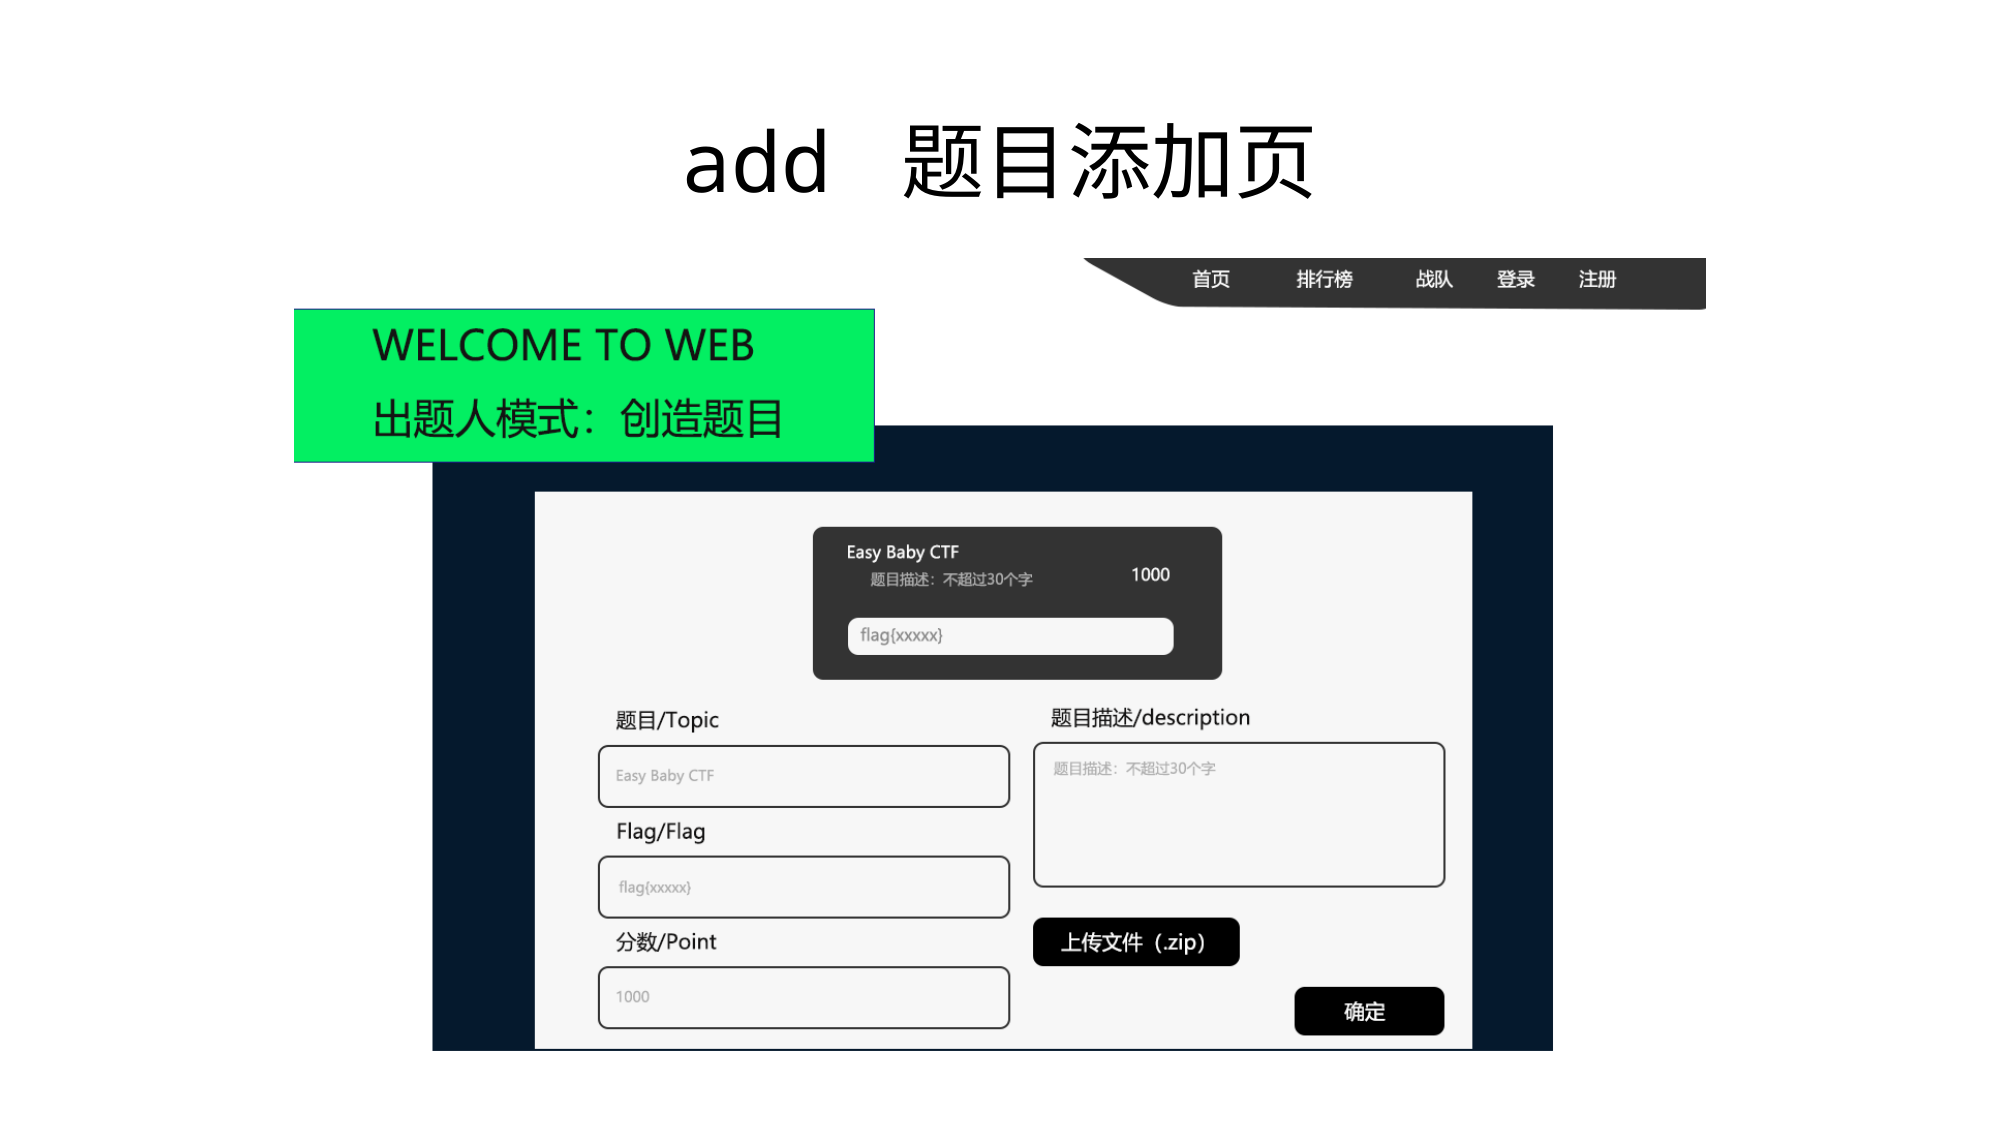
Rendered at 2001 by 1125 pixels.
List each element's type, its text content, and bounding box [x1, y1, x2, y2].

picture [294, 258, 1706, 1052]
title add 题目添加页 [137, 56, 1863, 275]
